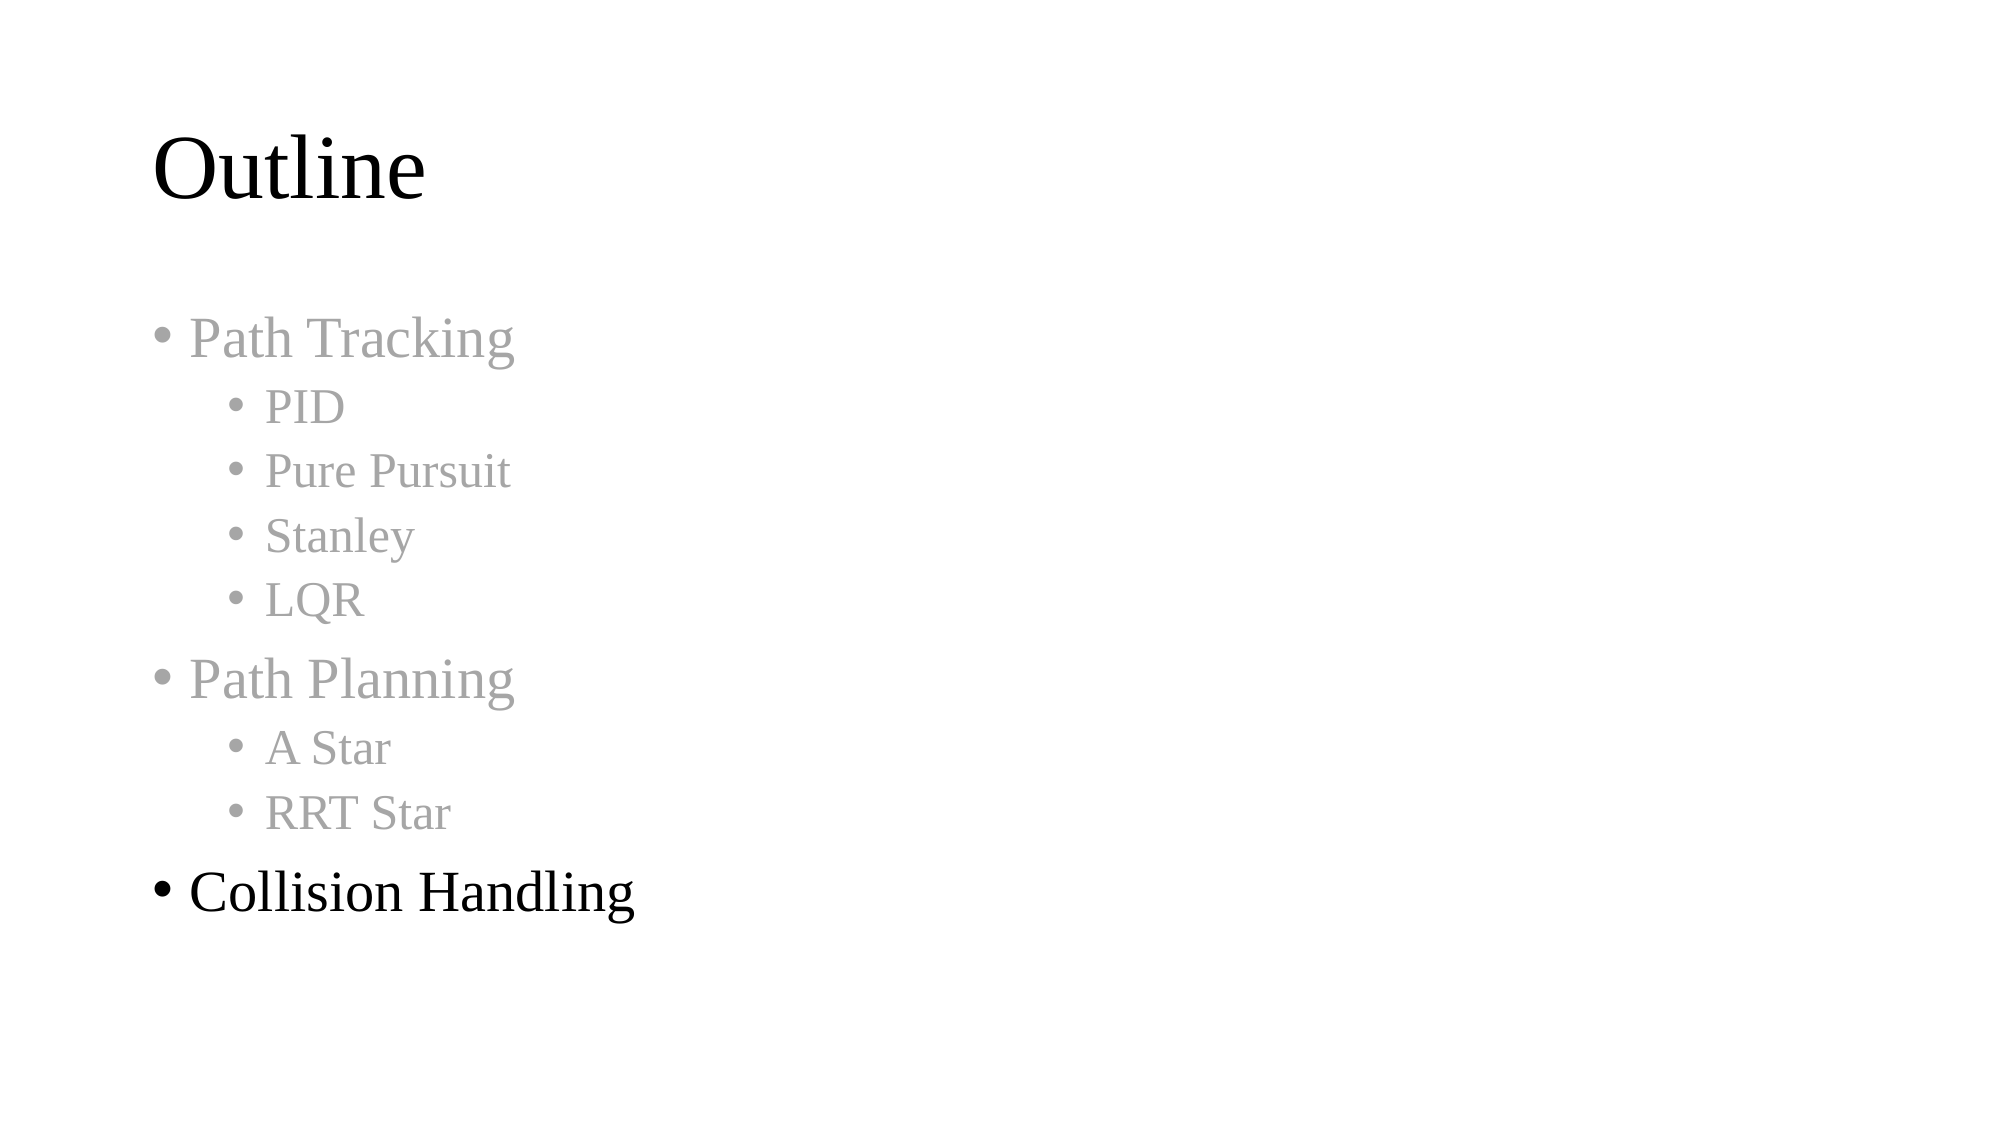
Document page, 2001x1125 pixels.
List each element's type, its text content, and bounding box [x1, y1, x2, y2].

title Outline [137, 59, 1863, 278]
list Path Tracking PID Pure Pursuit Stanley LQR Path Planning A Star RRT Star Collision Handling [137, 299, 1863, 1014]
